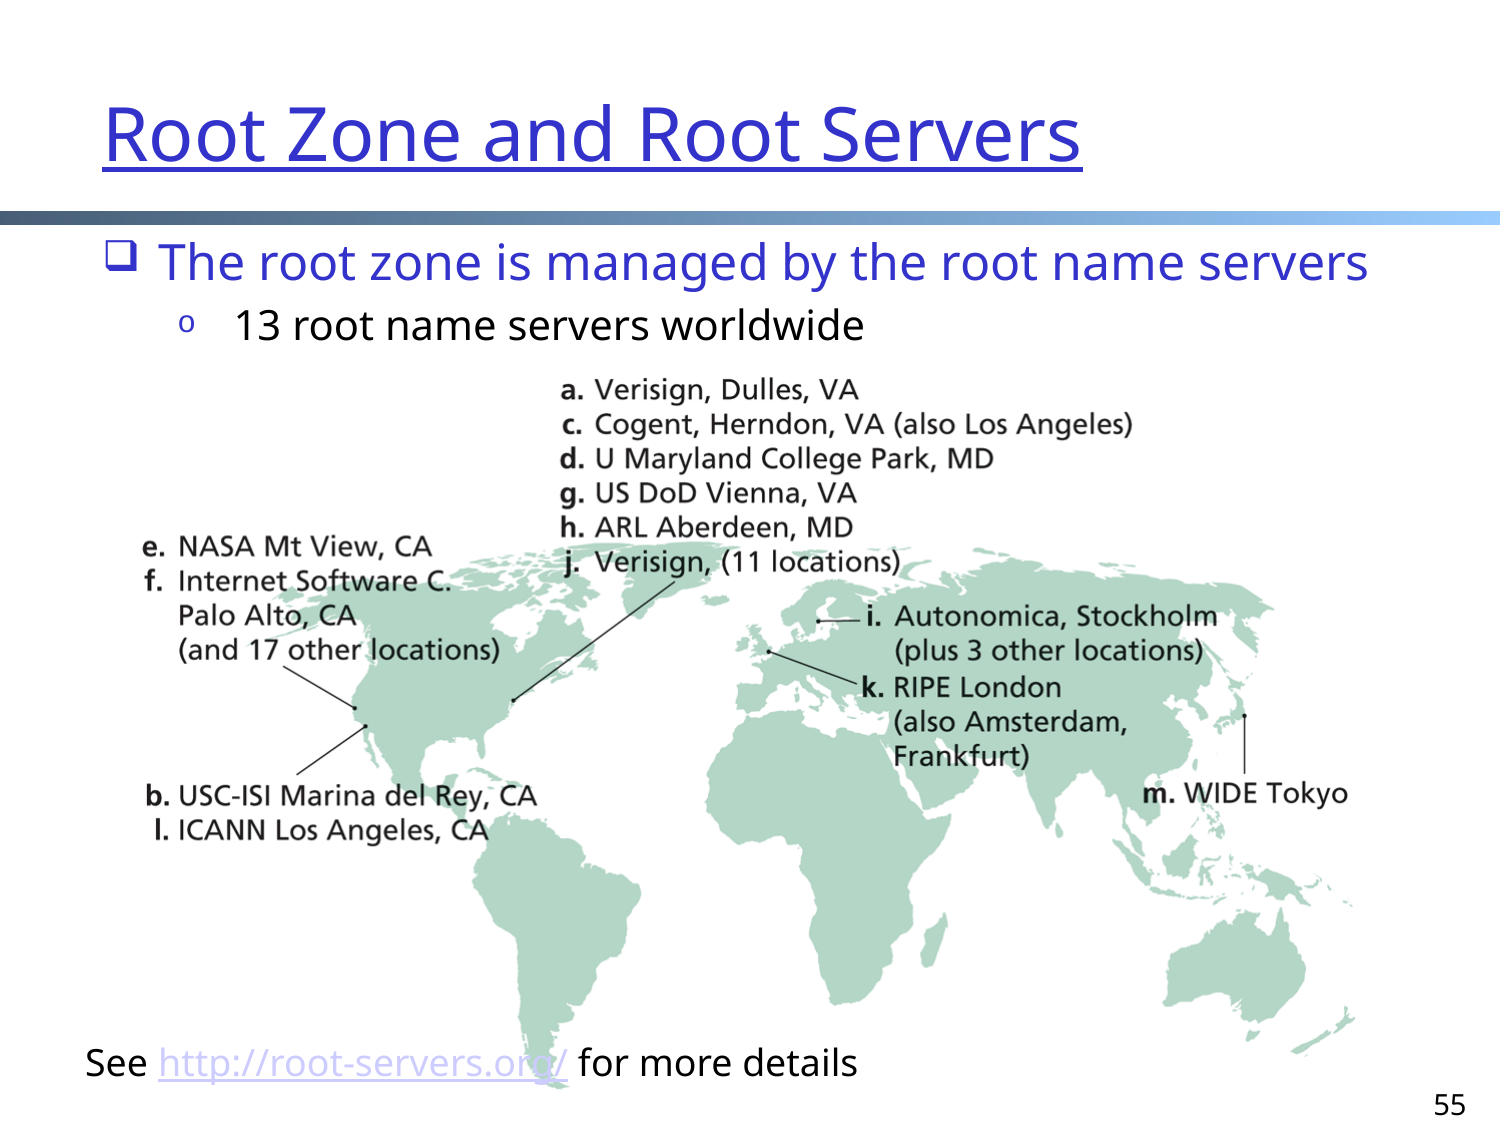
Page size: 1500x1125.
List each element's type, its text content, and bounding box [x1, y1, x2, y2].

slide_number 55 [1406, 1078, 1482, 1125]
text_box The root zone is managed by the root name servers 13 root name servers worldwide [87, 223, 1392, 1016]
text_box Root Zone and Root Servers [87, 37, 1427, 225]
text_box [142, 377, 1356, 1100]
text_box See http://root-servers.org/ for more details [70, 1031, 137, 1098]
